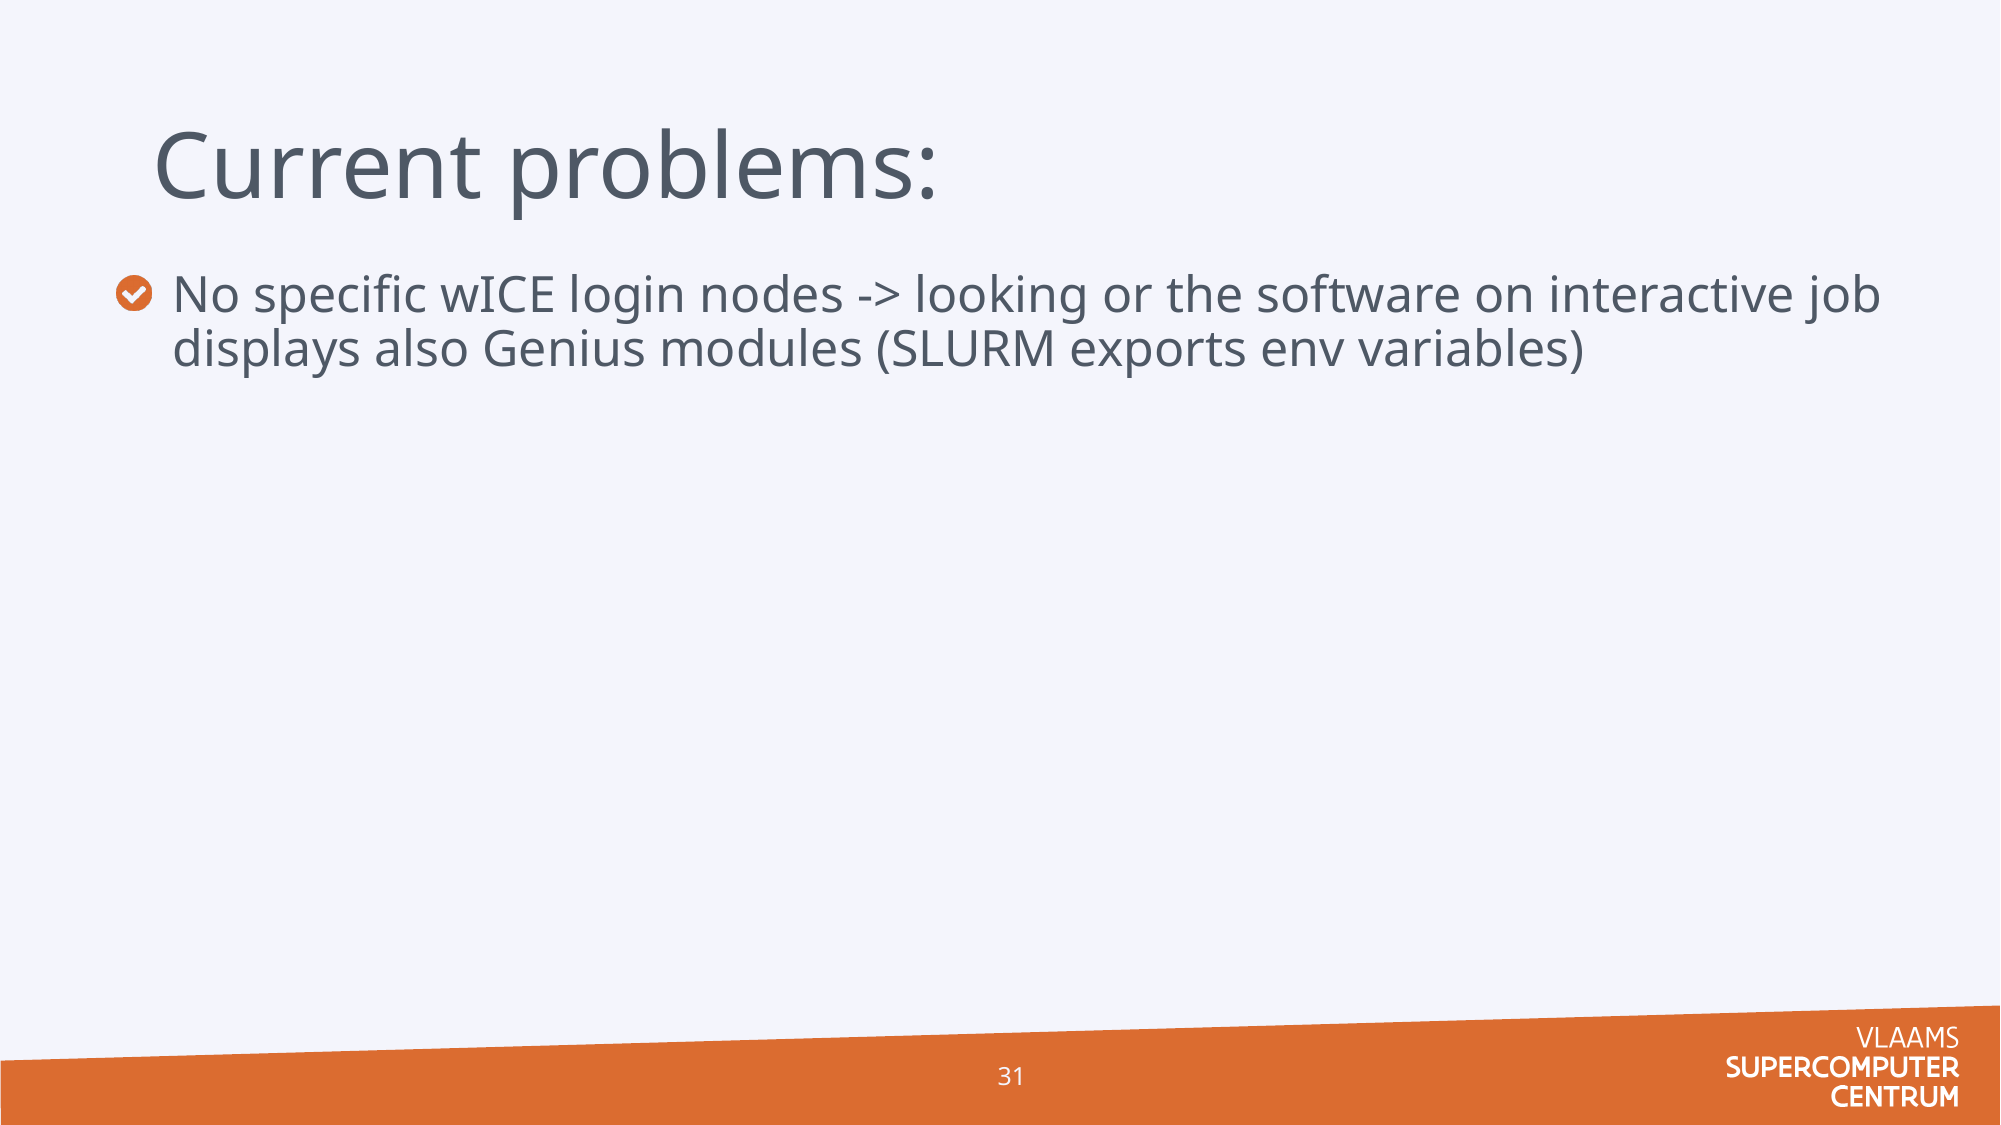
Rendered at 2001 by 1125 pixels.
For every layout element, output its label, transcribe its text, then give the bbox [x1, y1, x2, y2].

picture [116, 275, 152, 311]
list No specific wICE login nodes -> looking or the software on interactive job displays also Genius modules (SLURM exports env variables) [50, 269, 1940, 996]
slide_number 31 [958, 1047, 1042, 1108]
title Current problems: [137, 59, 1863, 269]
picture [1725, 1021, 1960, 1117]
